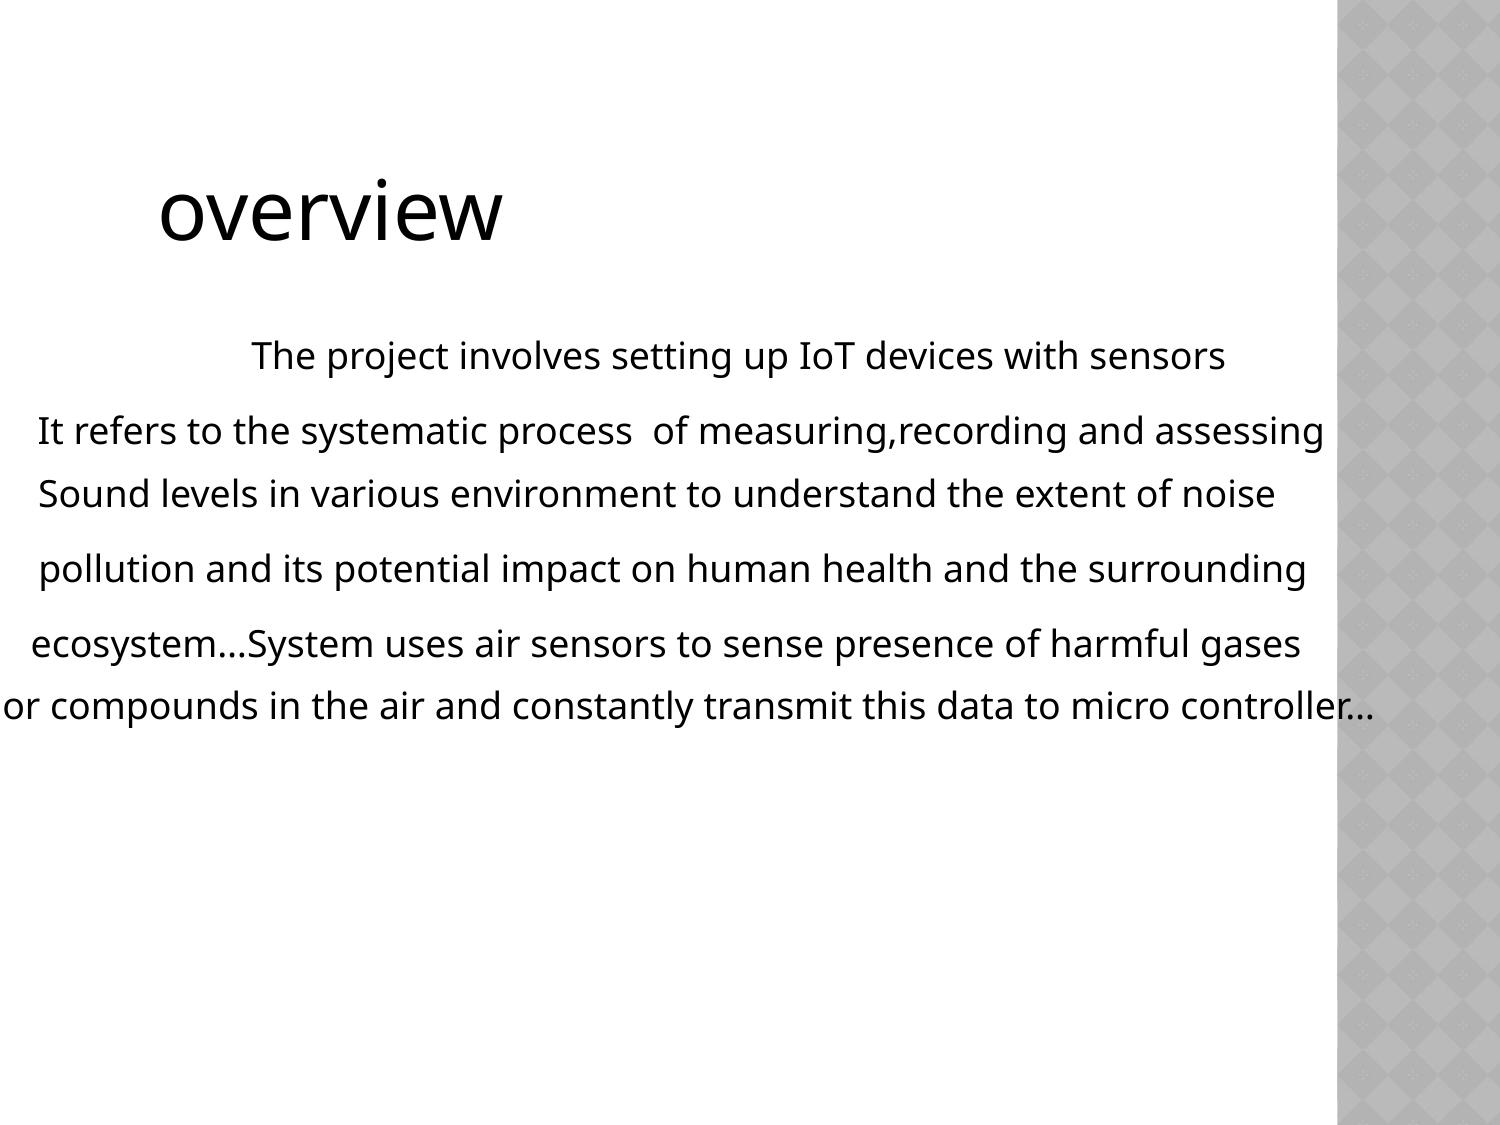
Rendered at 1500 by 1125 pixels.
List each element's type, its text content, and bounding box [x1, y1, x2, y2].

text_box The project involves setting up IoT devices with sensors [236, 324, 1242, 385]
text_box ecosystem…System uses air sensors to sense presence of harmful gases [15, 612, 1318, 673]
text_box or compounds in the air and constantly transmit this data to micro controller… [0, 674, 1402, 735]
text_box Sound levels in various environment to understand the extent of noise [23, 462, 1312, 523]
text_box It refers to the systematic process of measuring,recording and assessing [23, 399, 1342, 460]
text_box overview [142, 149, 520, 265]
text_box pollution and its potential impact on human health and the surrounding [23, 537, 1324, 598]
